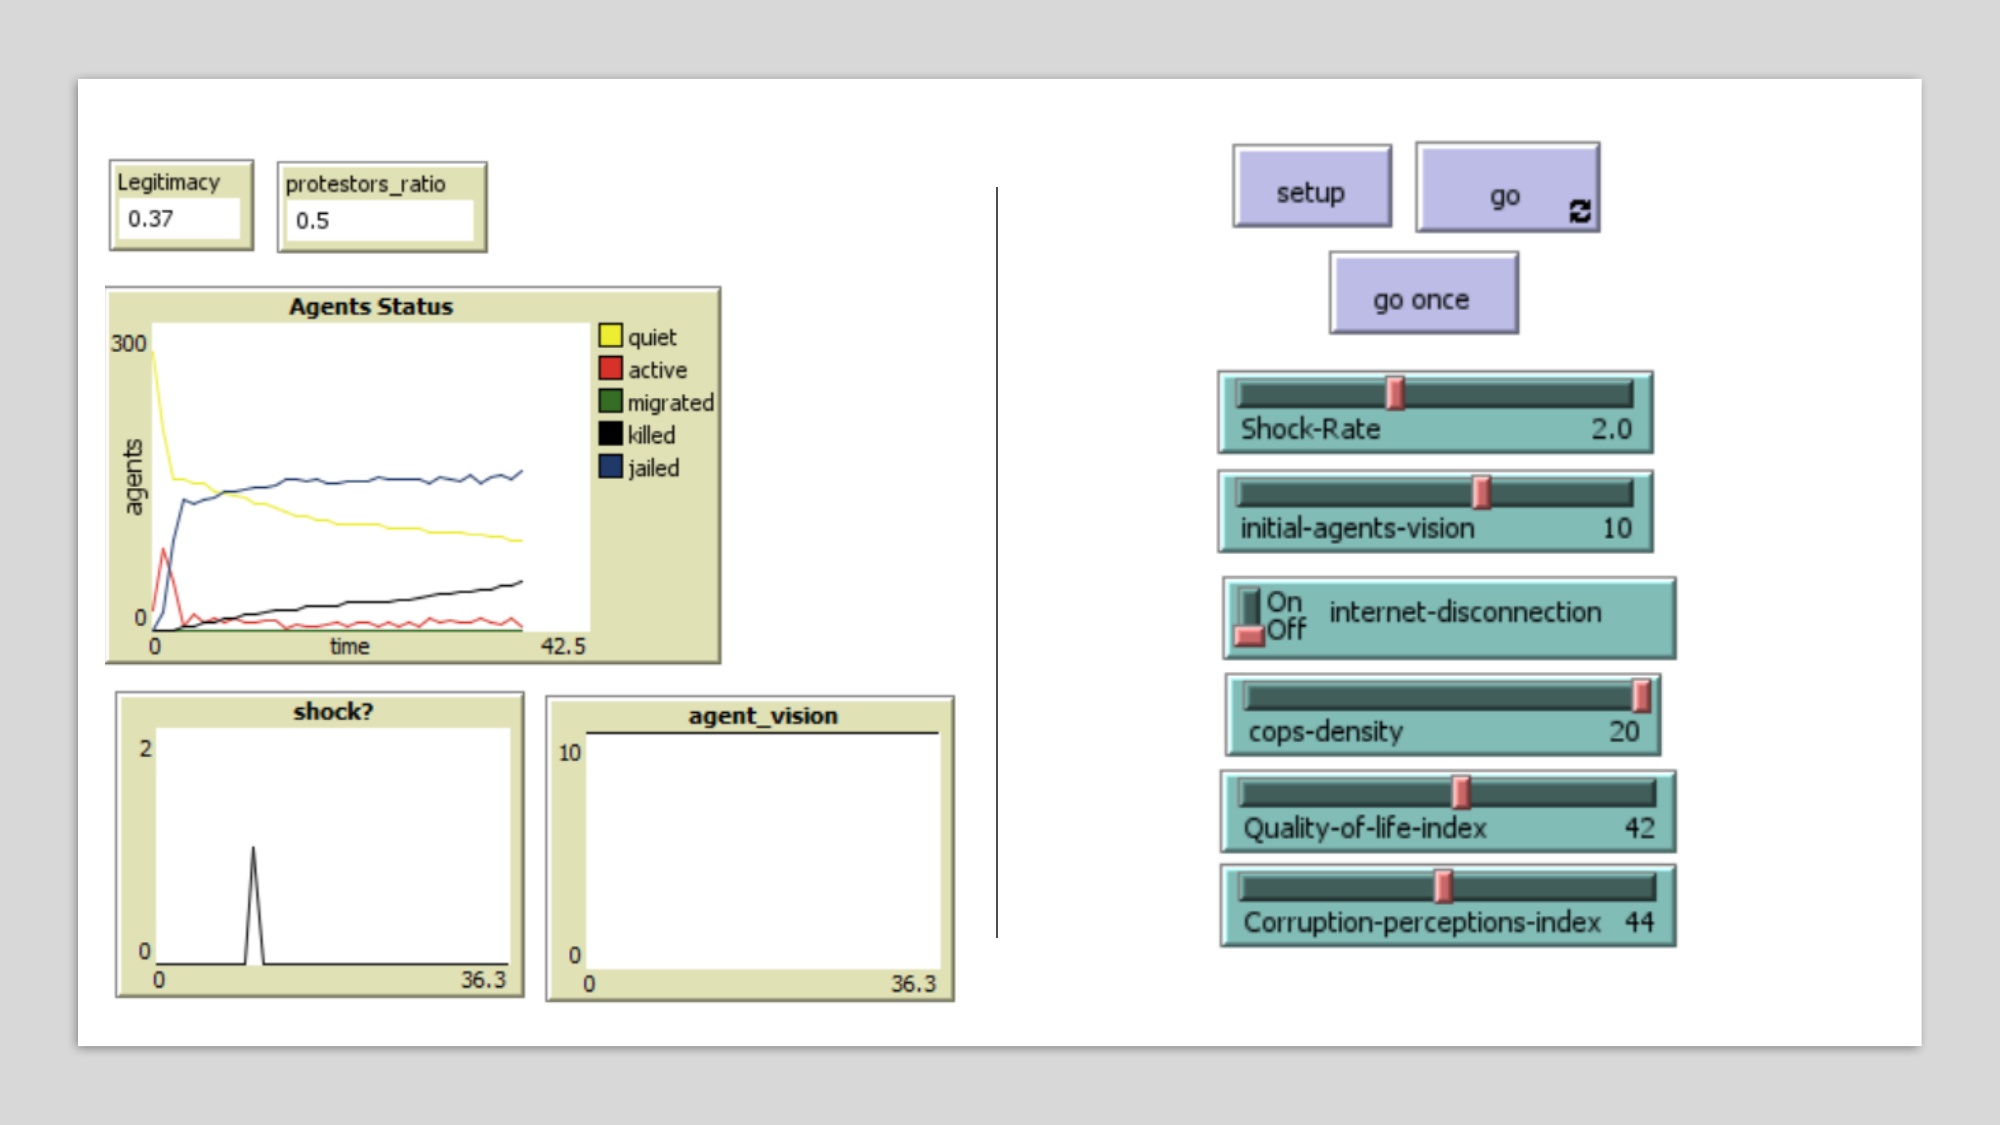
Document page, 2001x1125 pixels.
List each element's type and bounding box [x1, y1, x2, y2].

text_box [0, 0, 2000, 1125]
list [1170, 104, 1750, 1020]
text_box [77, 77, 1923, 1048]
picture [104, 108, 975, 1017]
